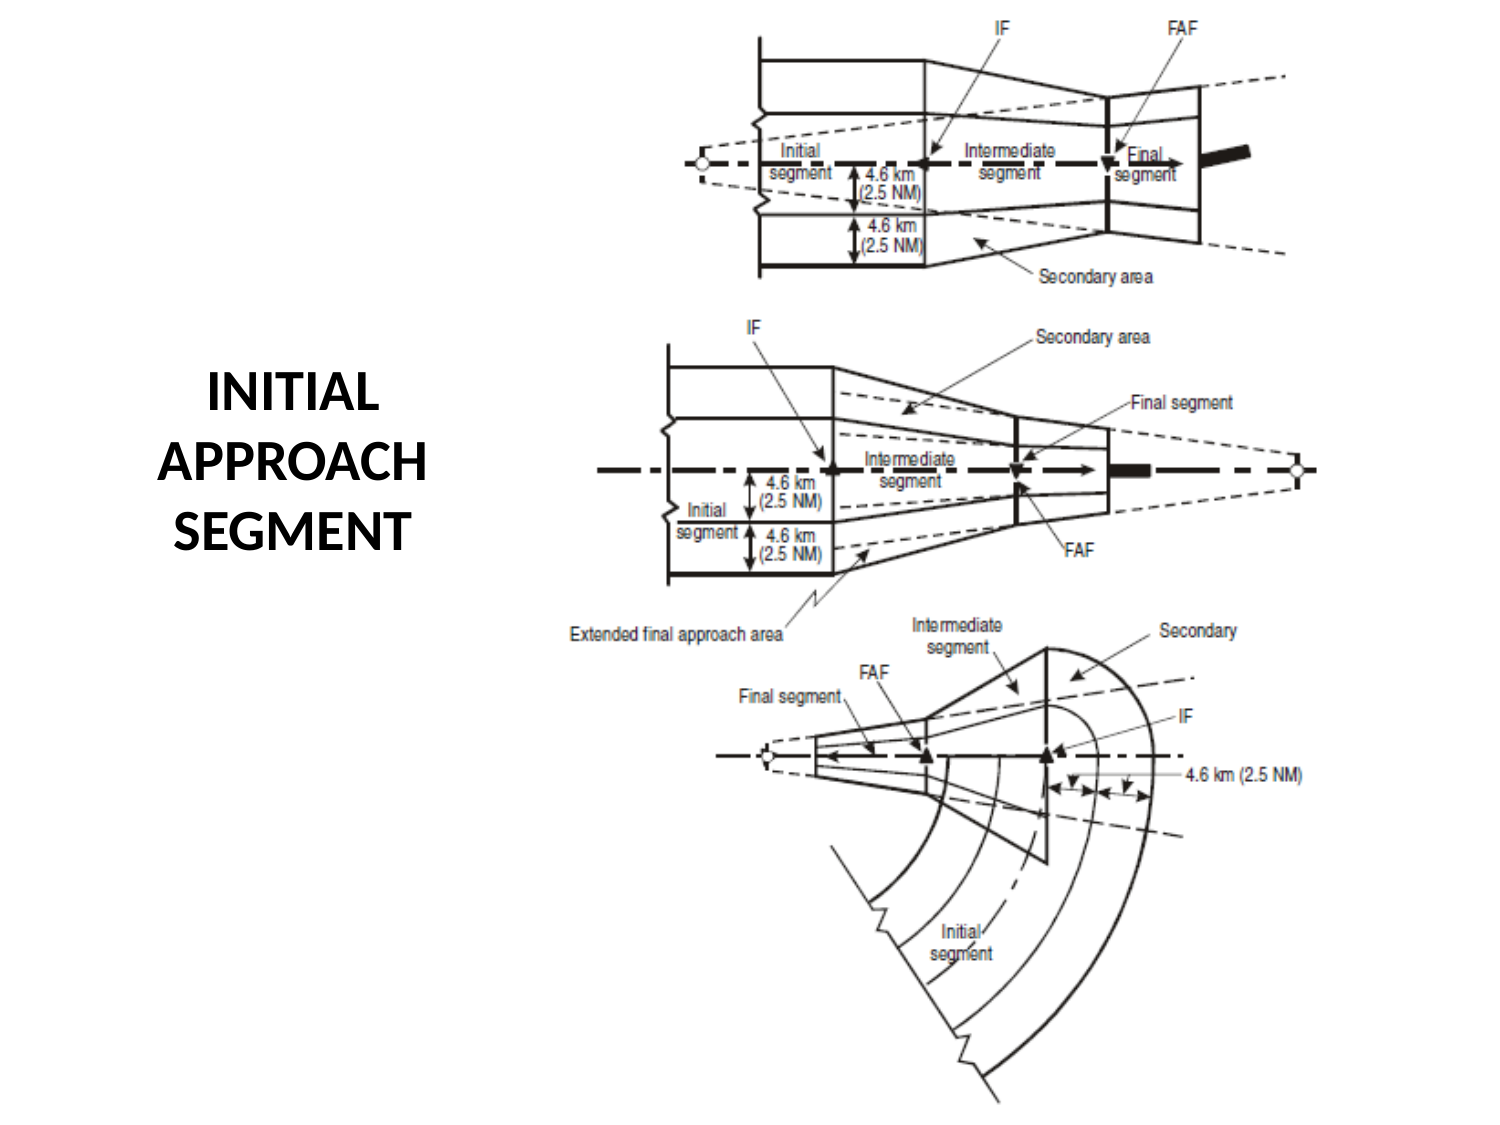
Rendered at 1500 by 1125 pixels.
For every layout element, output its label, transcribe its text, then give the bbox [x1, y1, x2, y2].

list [541, 0, 1348, 1125]
title INITIAL APPROACH SEGMENT [117, 363, 469, 551]
